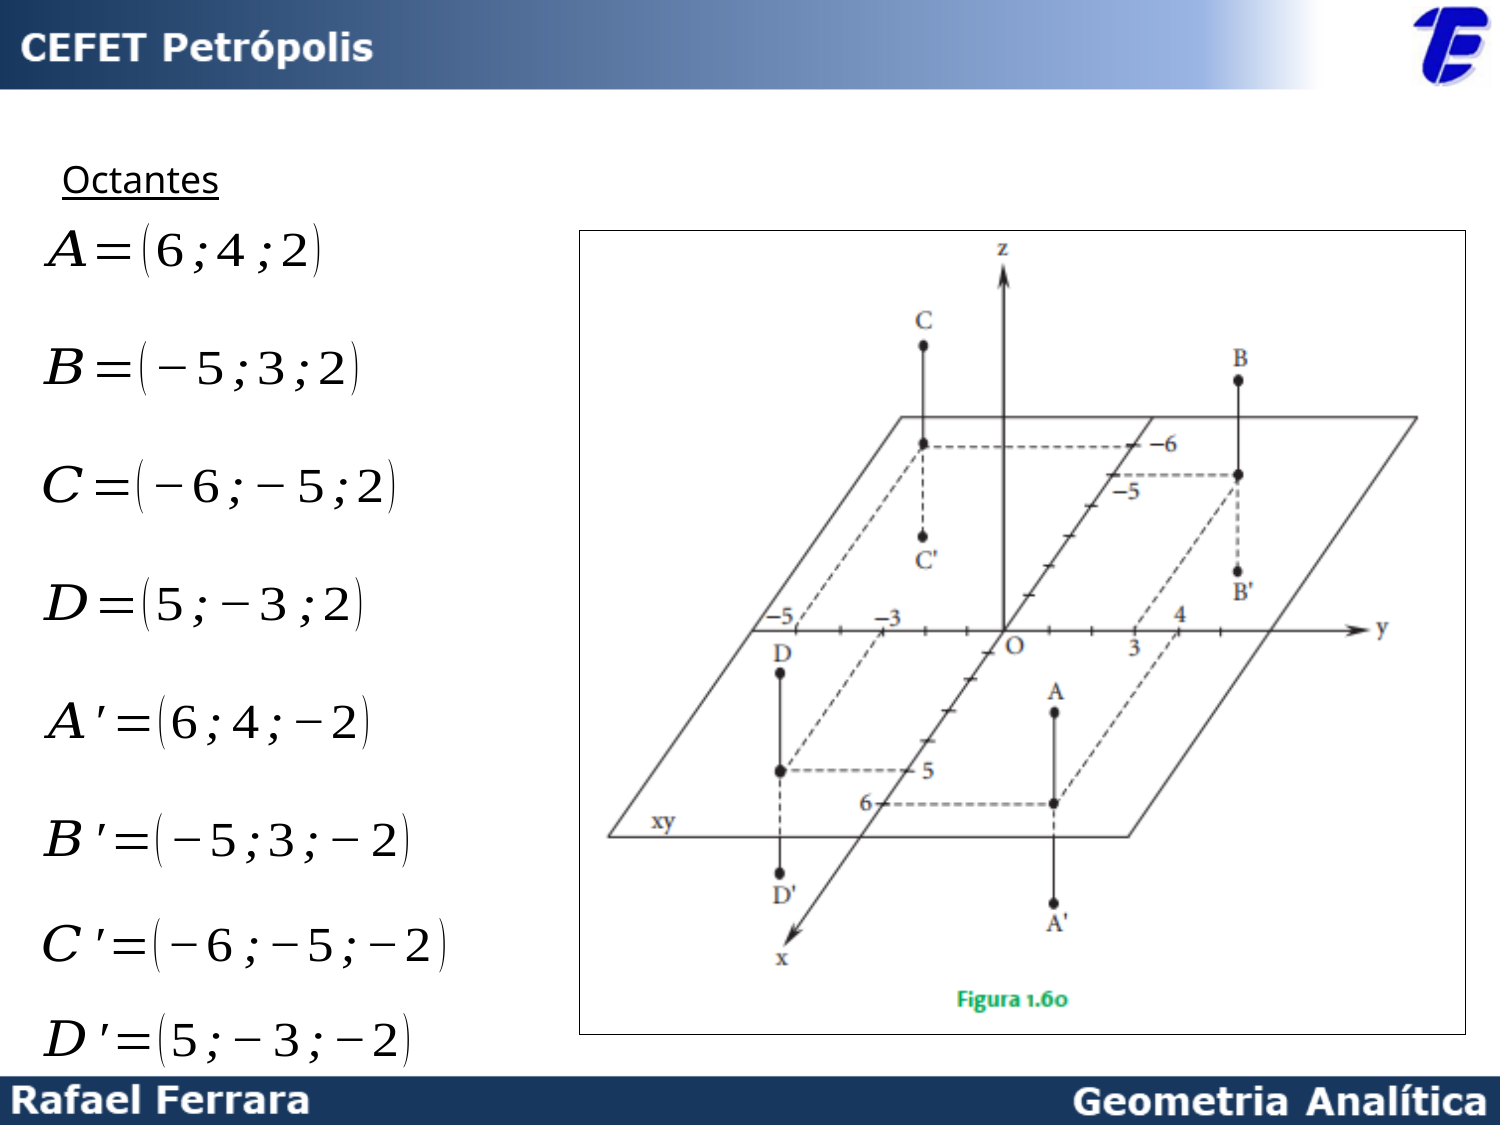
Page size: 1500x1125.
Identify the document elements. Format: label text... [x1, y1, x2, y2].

picture [0, 0, 1500, 1125]
text_box Octantes [46, 148, 235, 209]
